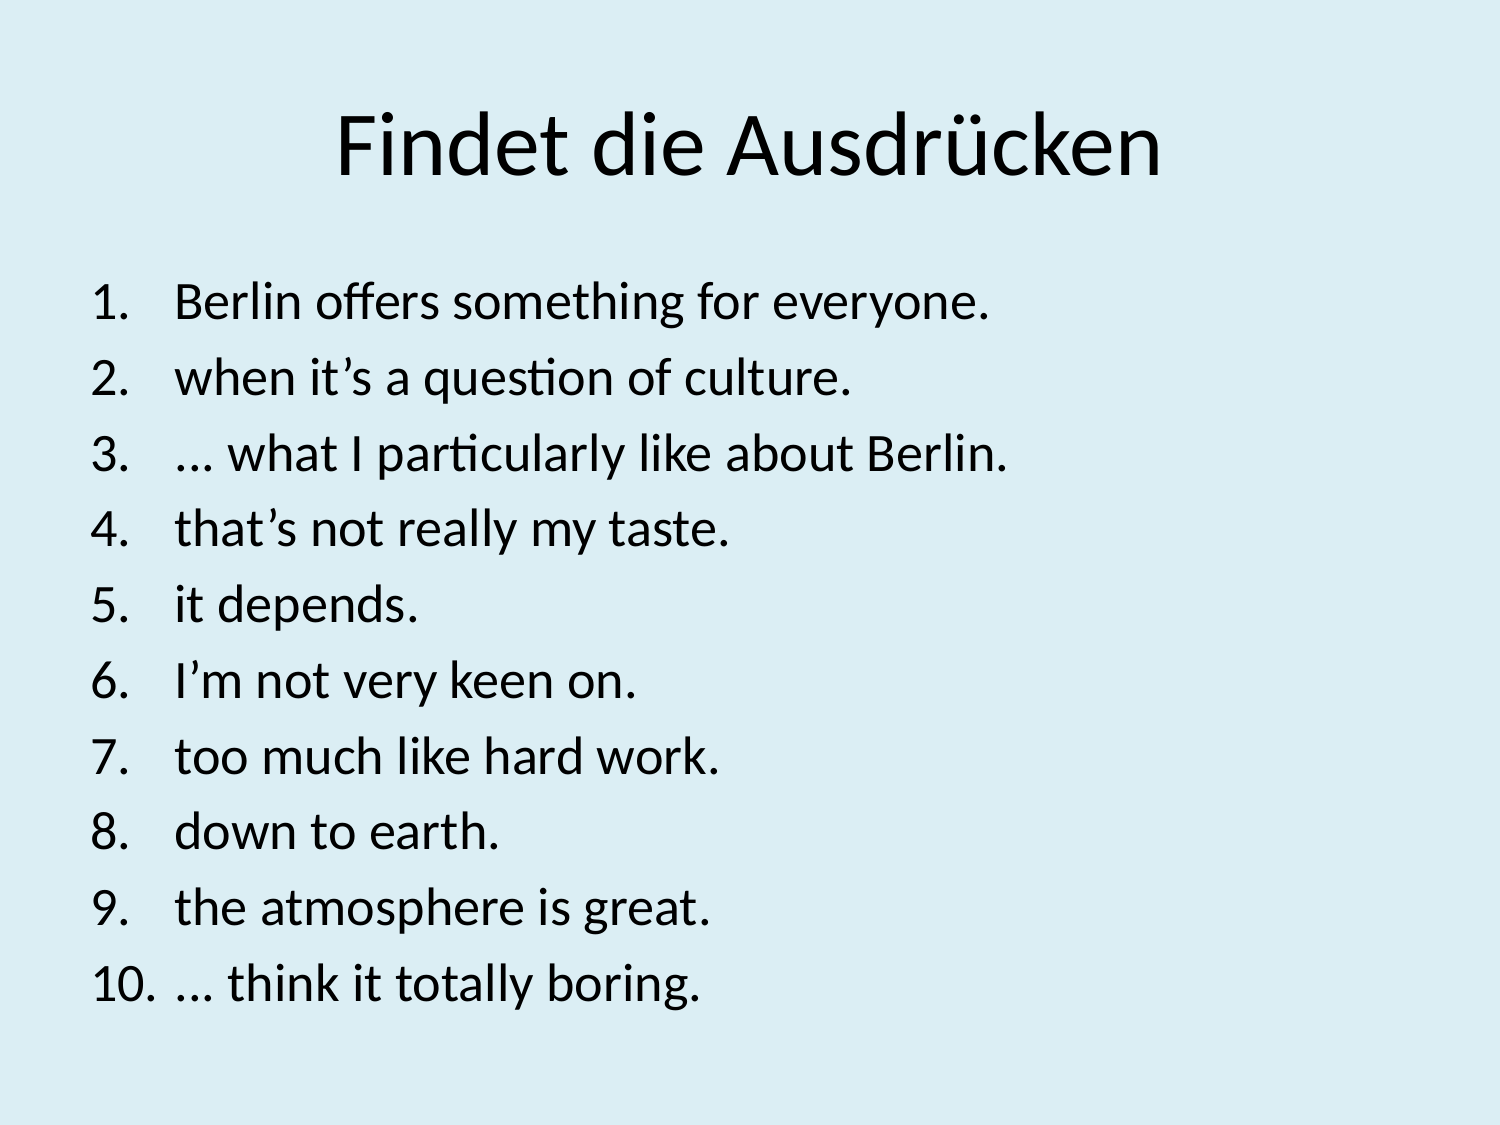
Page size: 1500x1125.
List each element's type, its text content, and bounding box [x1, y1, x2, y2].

list Berlin offers something for everyone. when it’s a question of culture. ... what I particularly like about Berlin. that’s not really my taste. it depends. I’m not very keen on. too much like hard work. down to earth. the atmosphere is great. ... think it totally boring. [74, 257, 1426, 1001]
title Findet die Ausdrücken [74, 44, 1426, 233]
